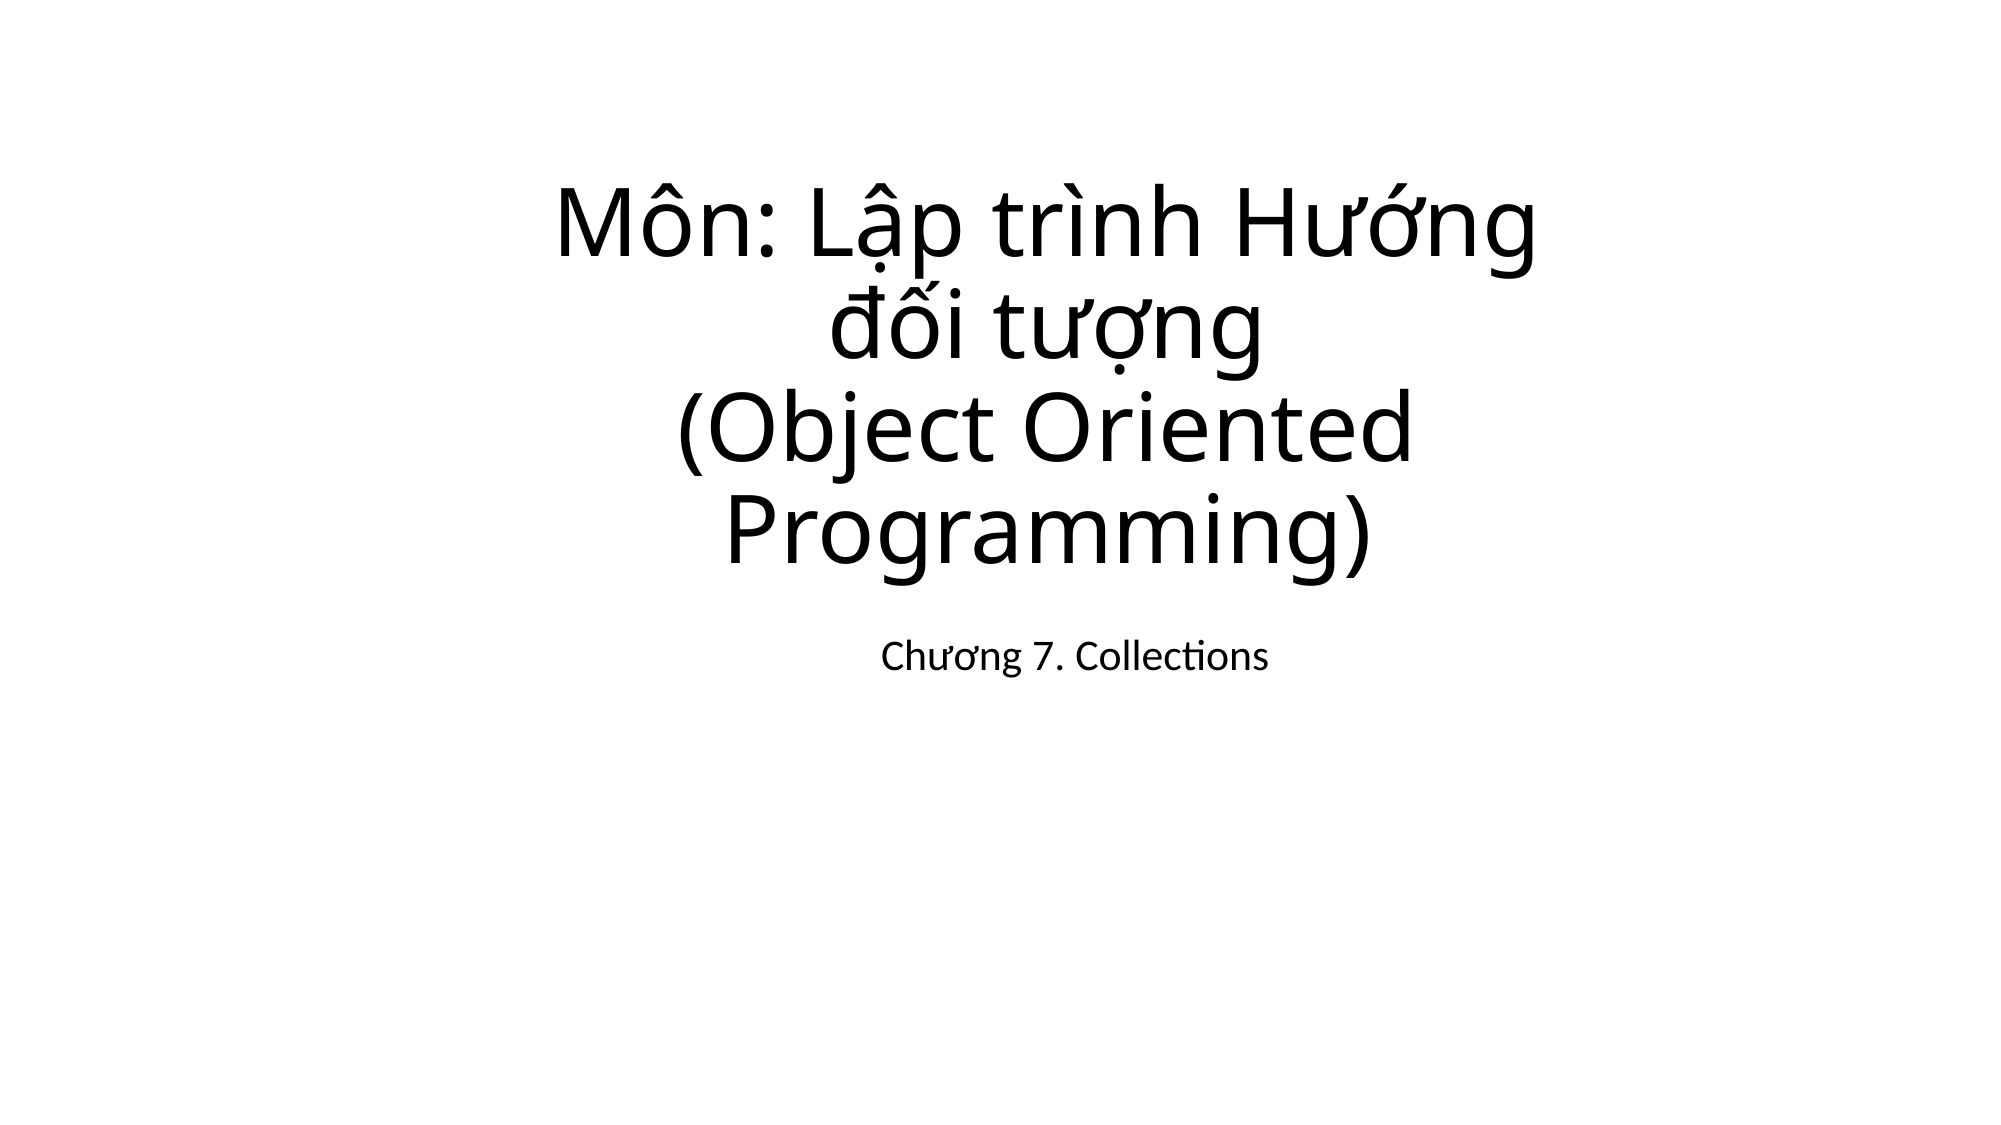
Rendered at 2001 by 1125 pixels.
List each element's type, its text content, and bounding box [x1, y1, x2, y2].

title Môn: Lập trình Hướng đối tượng (Object Oriented Programming) [462, 162, 1633, 592]
subtitle Chương 7. Collections [500, 624, 1661, 853]
